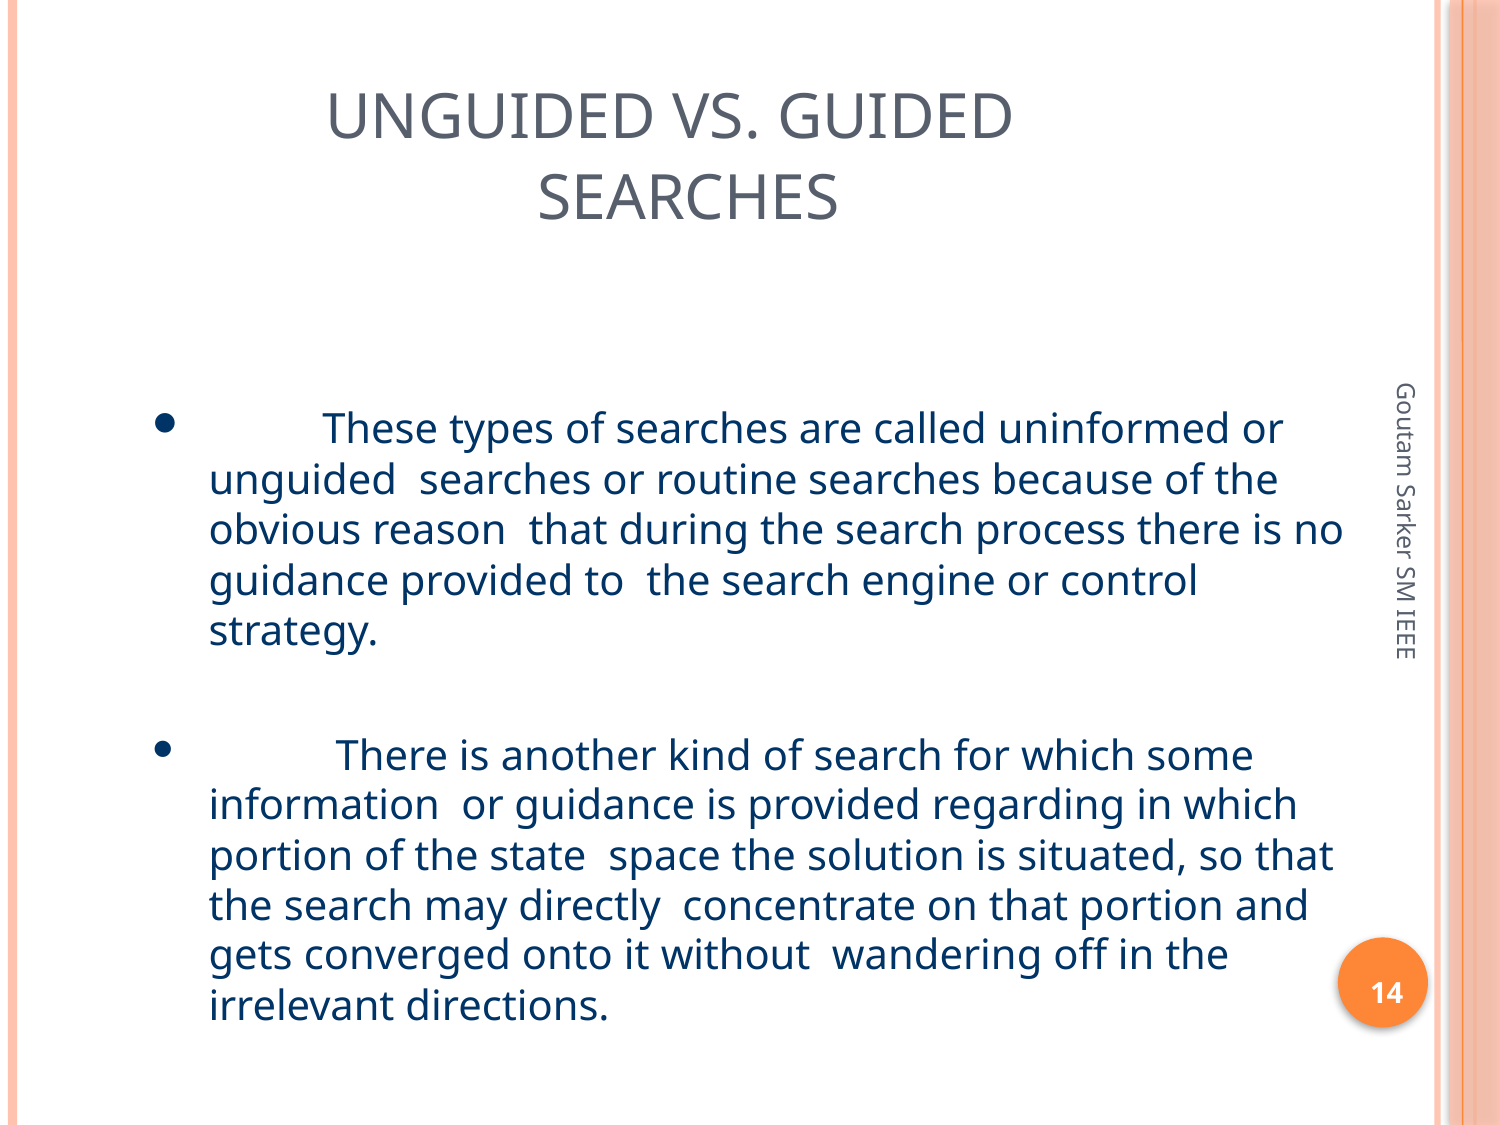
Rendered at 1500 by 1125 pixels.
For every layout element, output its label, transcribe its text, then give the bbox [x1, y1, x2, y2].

text_box These types of searches are called uninformed or unguided searches or routine searches because of the obvious reason that during the search process there is no guidance provided to the search engine or control strategy. There is another kind of search for which some information or guidance is provided regarding in which portion of the state space the solution is situated, so that the search may directly concentrate on that portion and gets converged onto it without wandering off in the irrelevant directions. [150, 400, 1375, 1029]
title Unguided vs. Guided searches [75, 32, 1300, 233]
footer Goutam Sarker SM IEEE [1082, 380, 1500, 906]
slide_number 14 [1333, 940, 1434, 1027]
